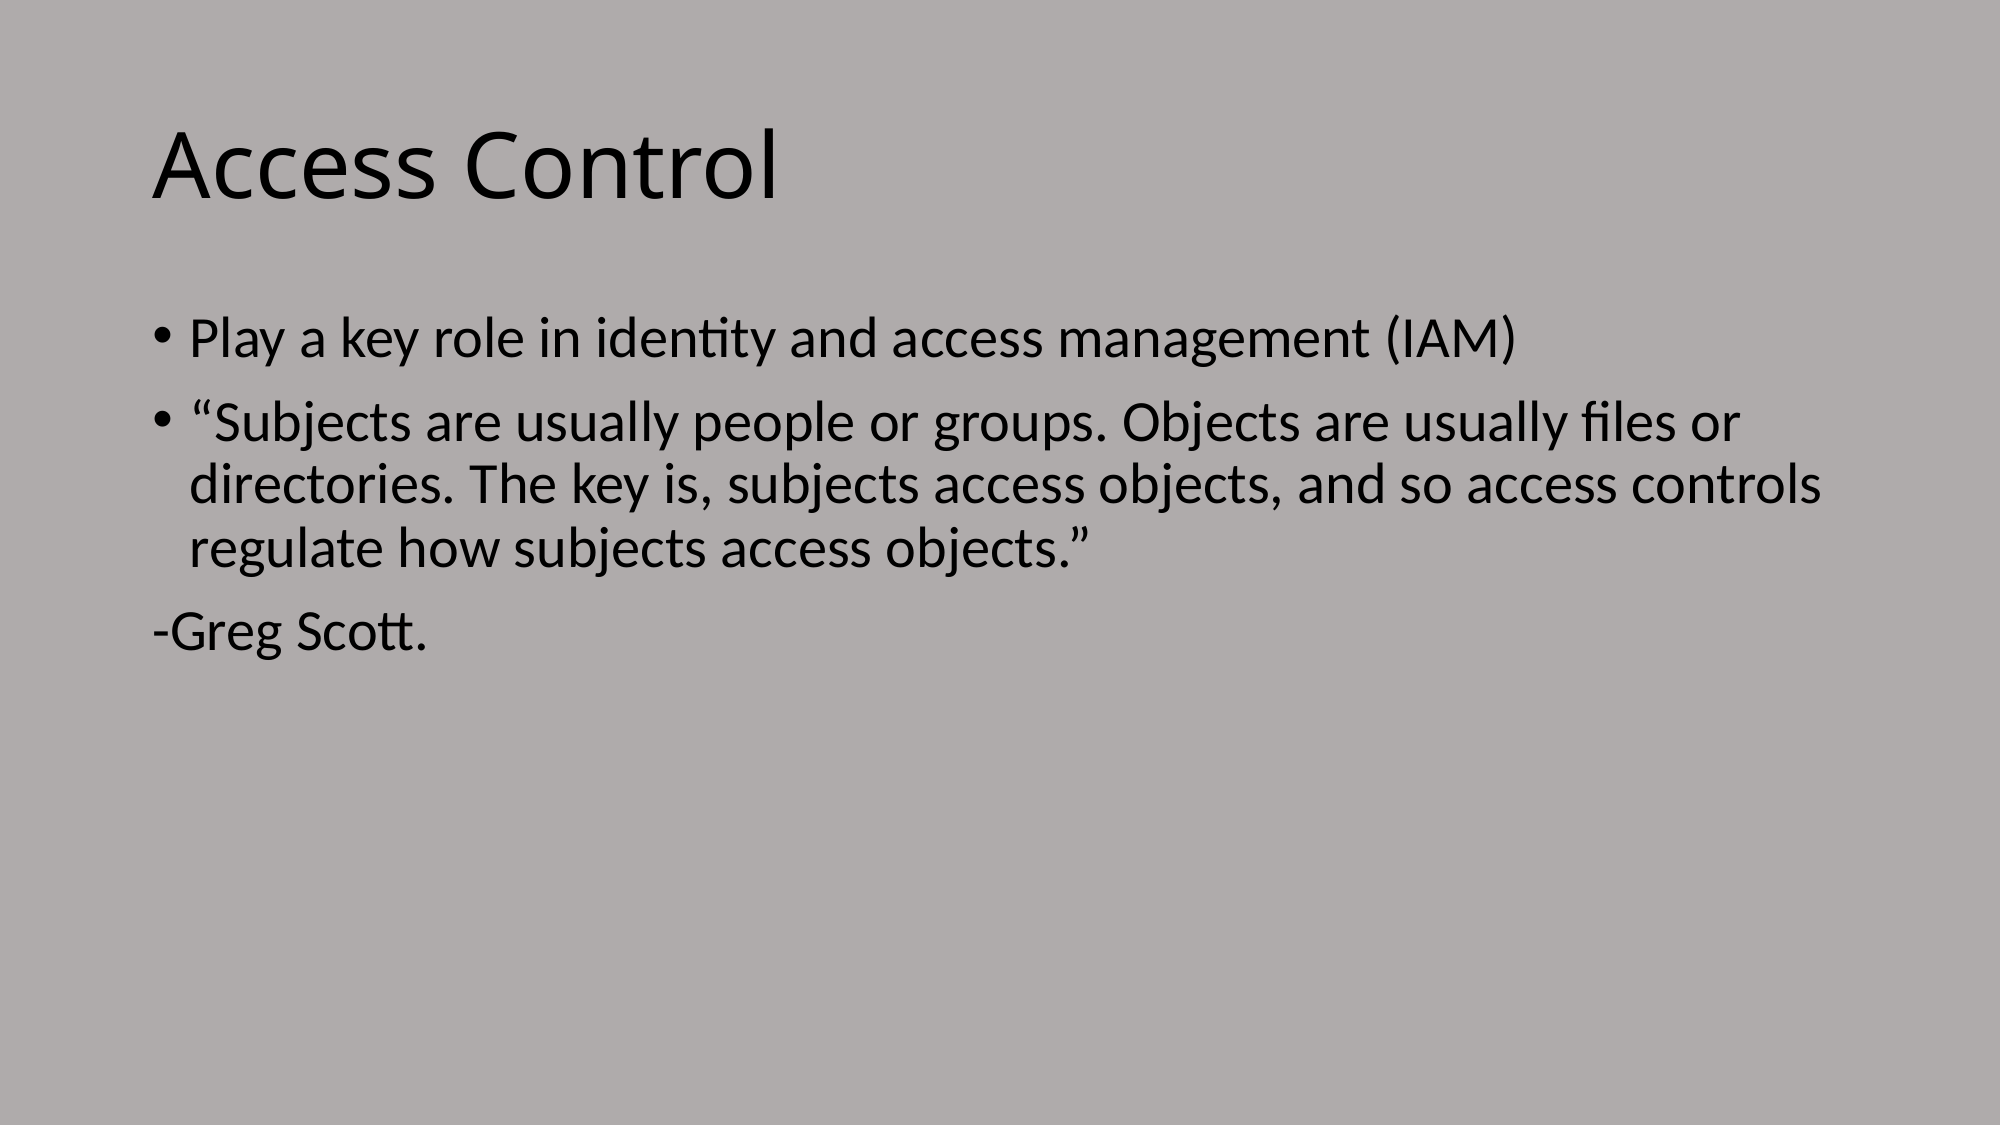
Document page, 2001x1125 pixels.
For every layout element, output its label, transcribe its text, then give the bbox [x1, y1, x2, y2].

title Access Control [137, 59, 1863, 278]
list Play a key role in identity and access management (IAM) “Subjects are usually people or groups. Objects are usually files or directories. The key is, subjects access objects, and so access controls regulate how subjects access objects.” -Greg Scott. [137, 299, 1863, 1014]
